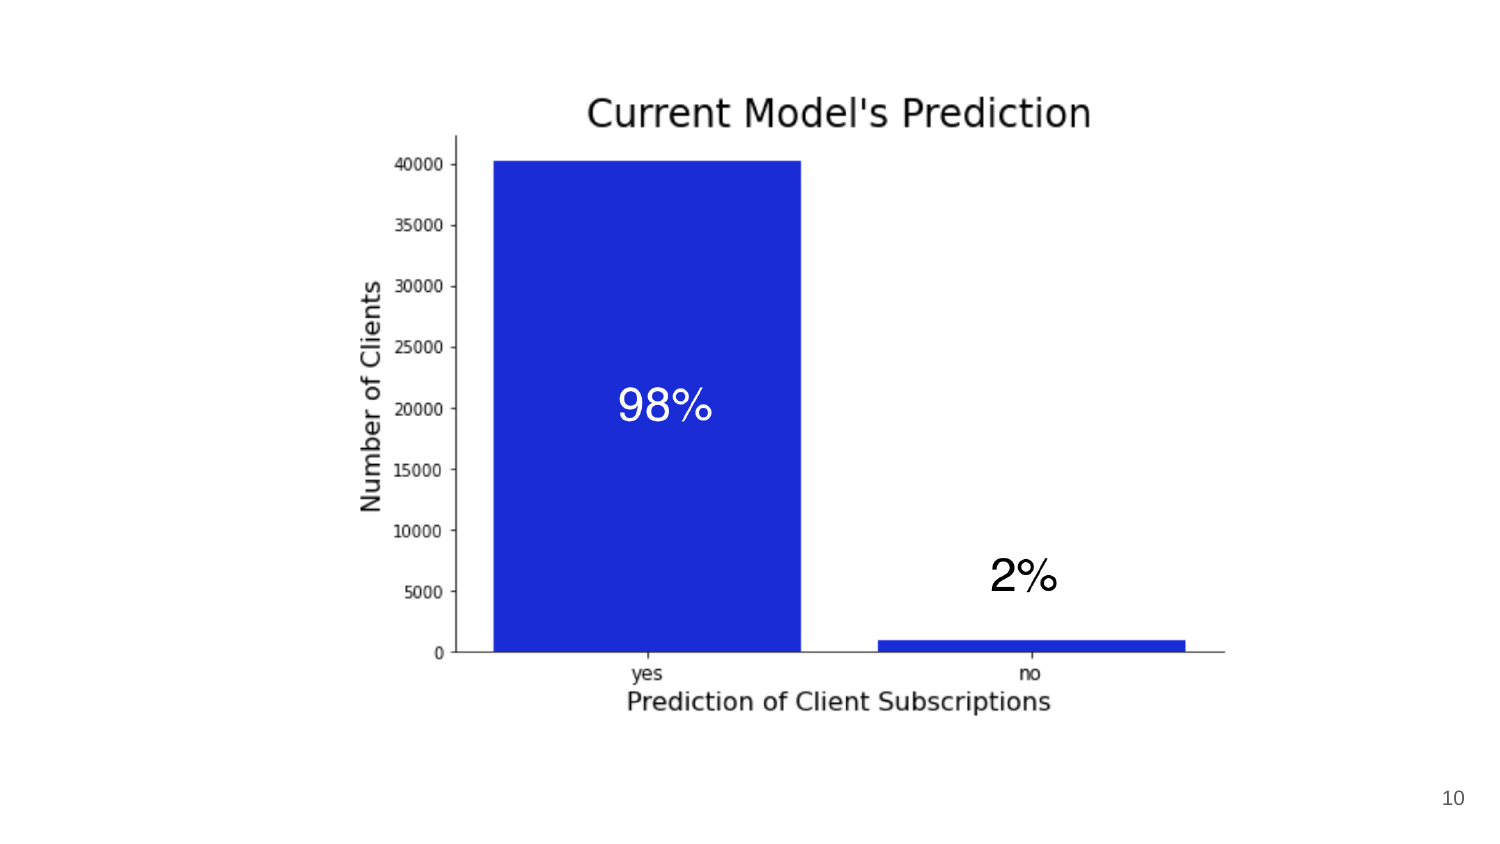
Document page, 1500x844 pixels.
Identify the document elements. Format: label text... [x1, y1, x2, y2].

picture [352, 80, 1242, 726]
slide_number ‹#› [1389, 764, 1480, 830]
